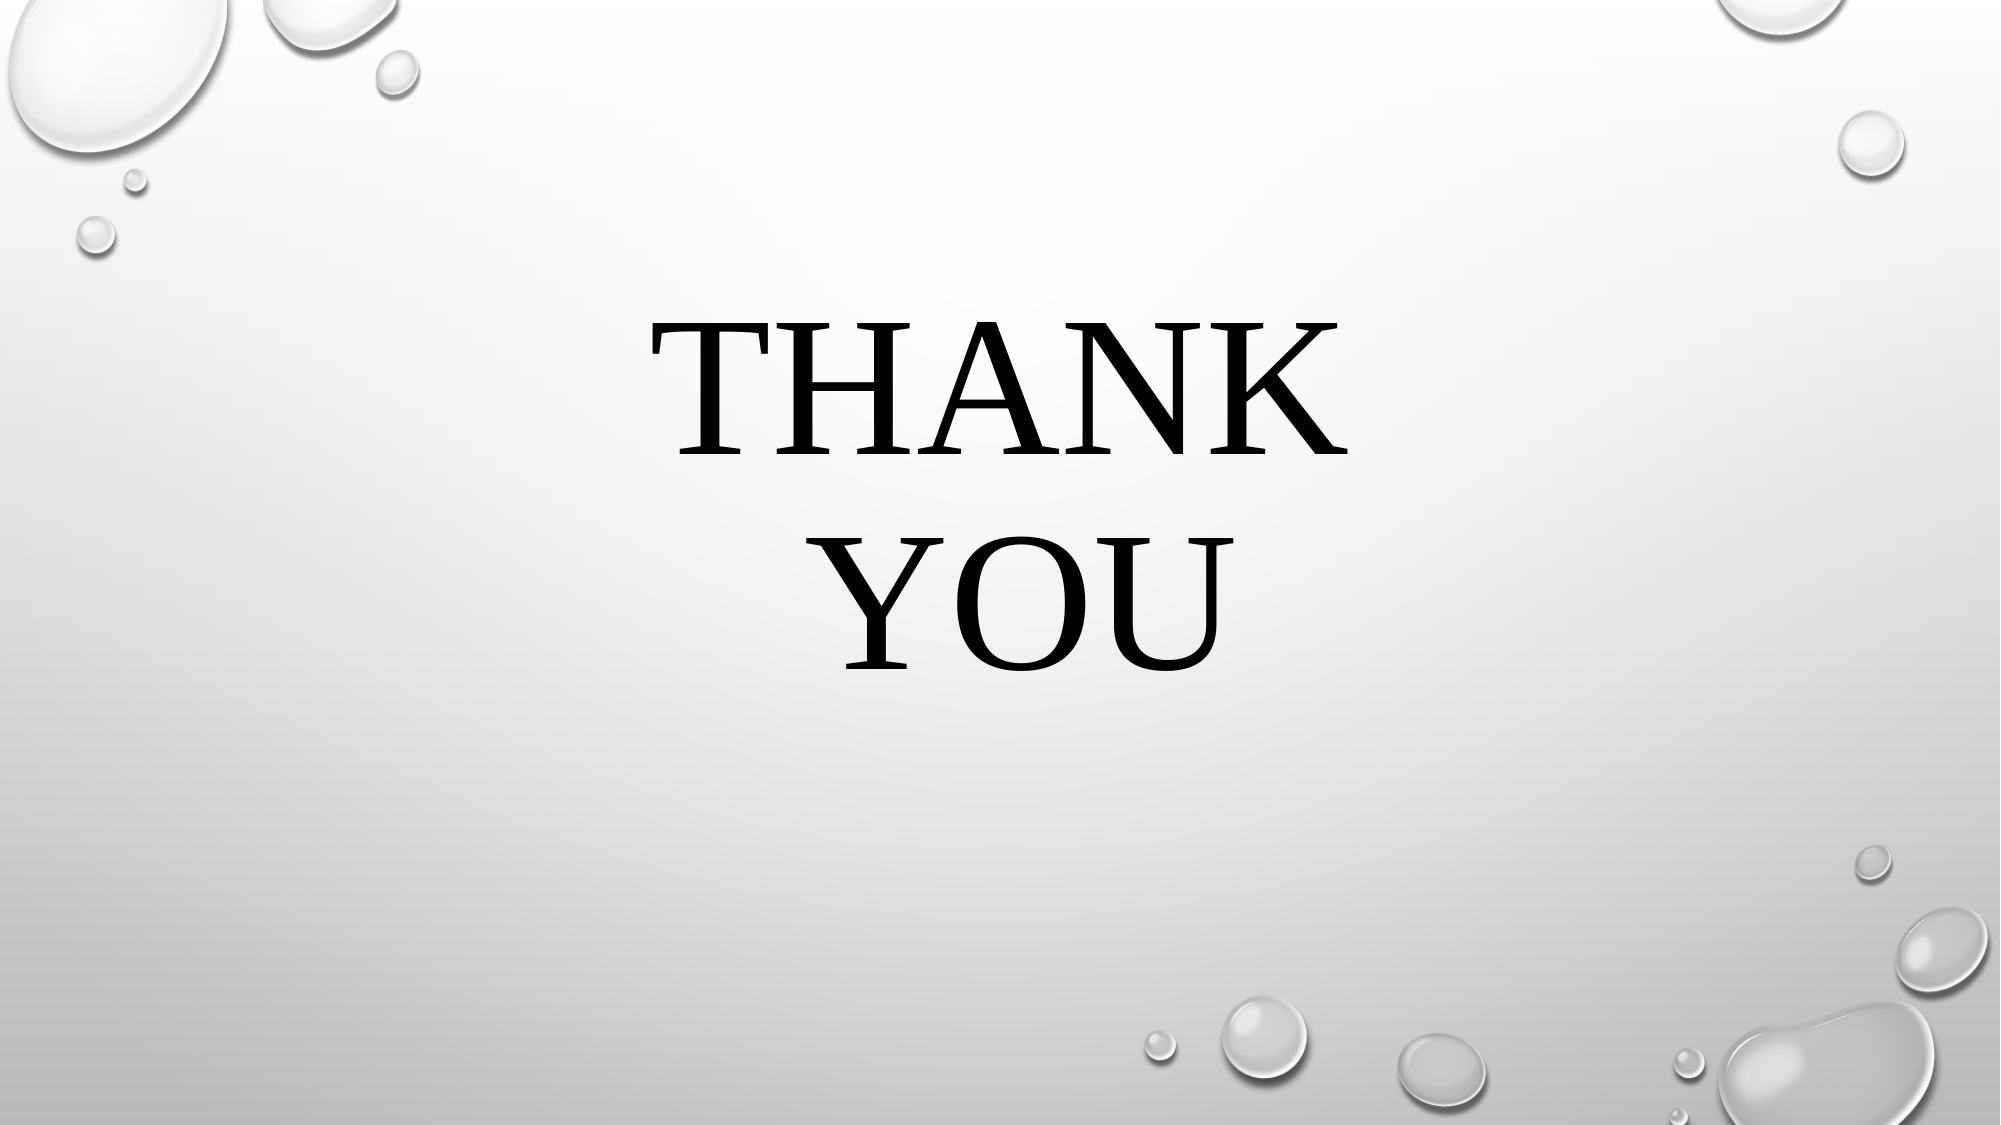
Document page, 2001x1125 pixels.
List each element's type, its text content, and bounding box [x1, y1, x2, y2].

title THANK YOU [149, 101, 1851, 894]
picture [0, 0, 2000, 1125]
